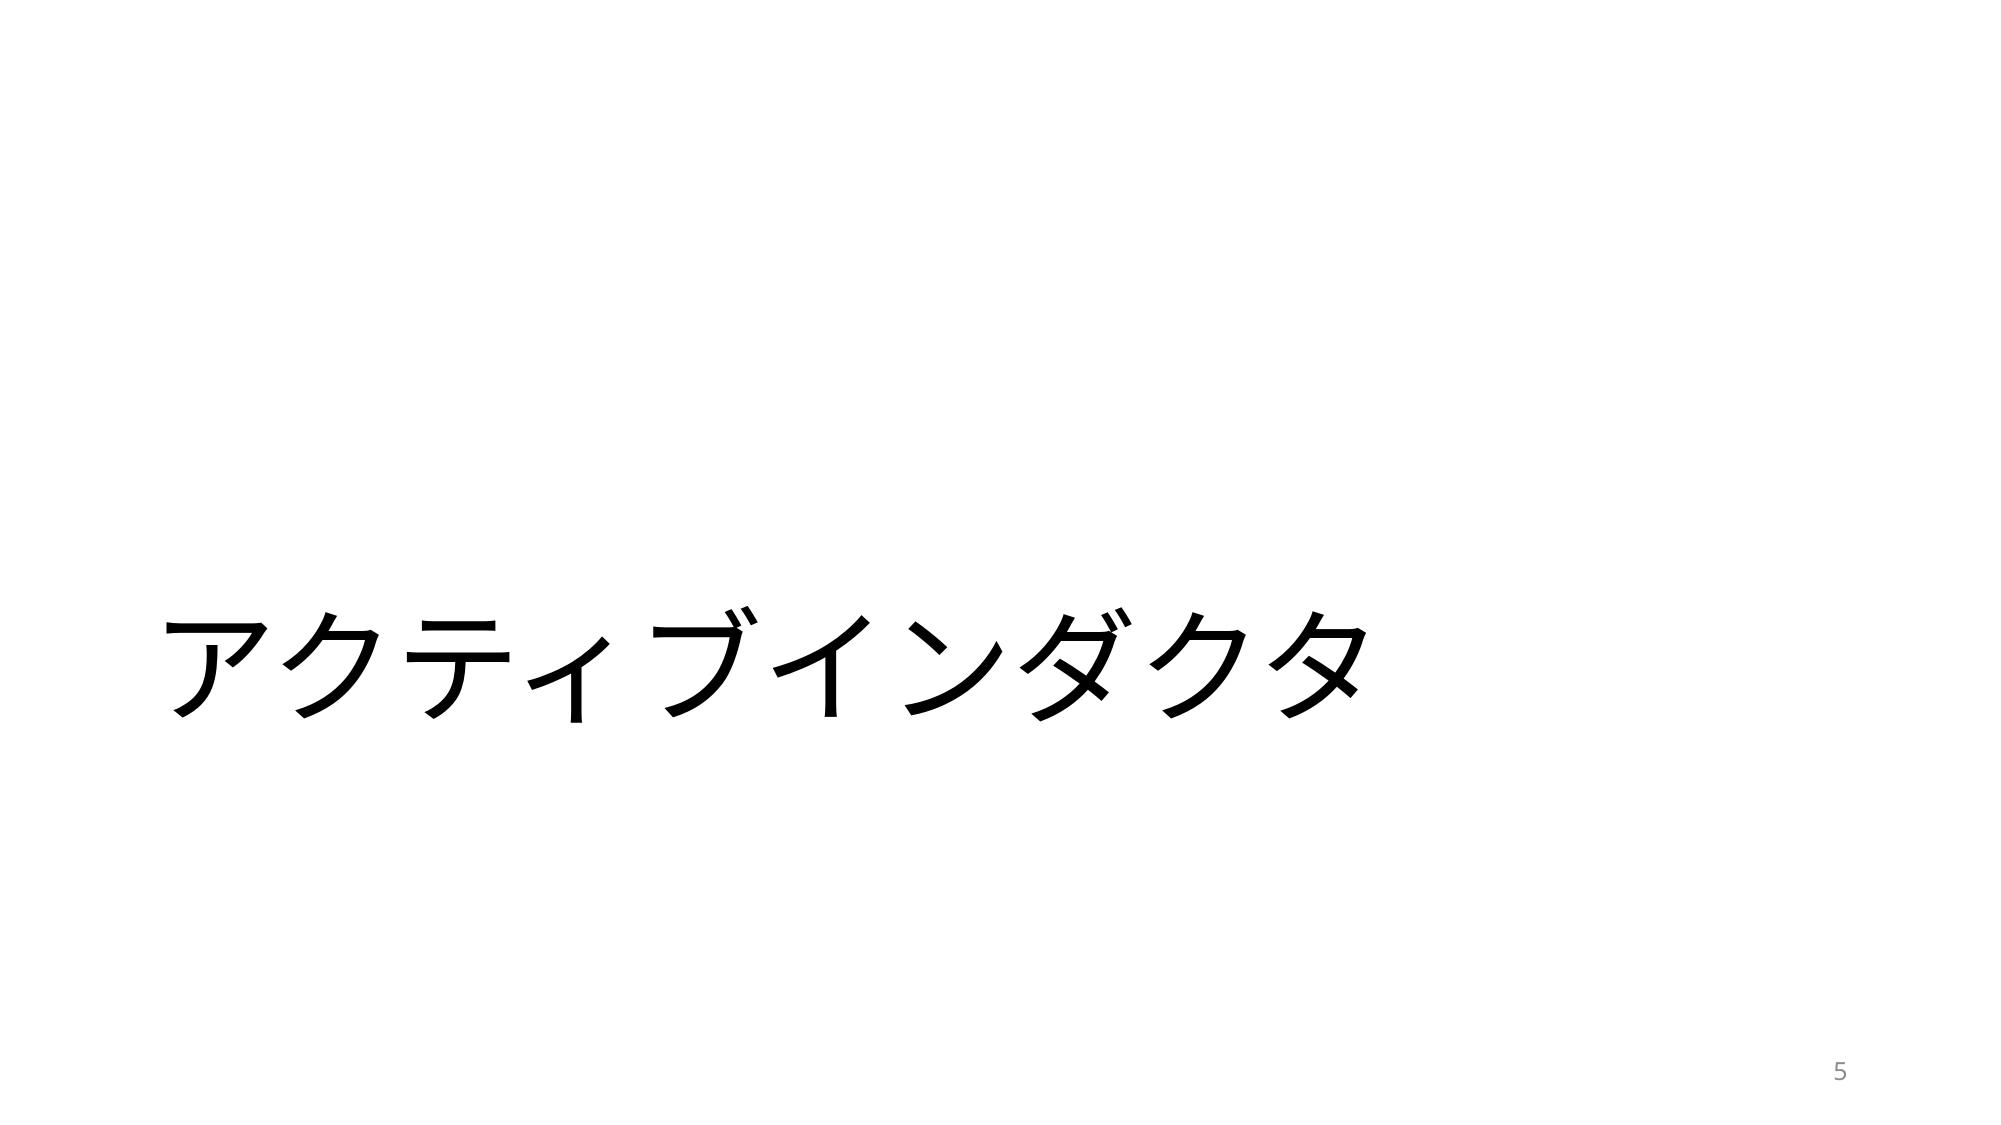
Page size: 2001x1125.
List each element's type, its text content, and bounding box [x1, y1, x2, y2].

title アクティブインダクタ [136, 280, 1862, 749]
slide_number 5 [1412, 1042, 1863, 1103]
